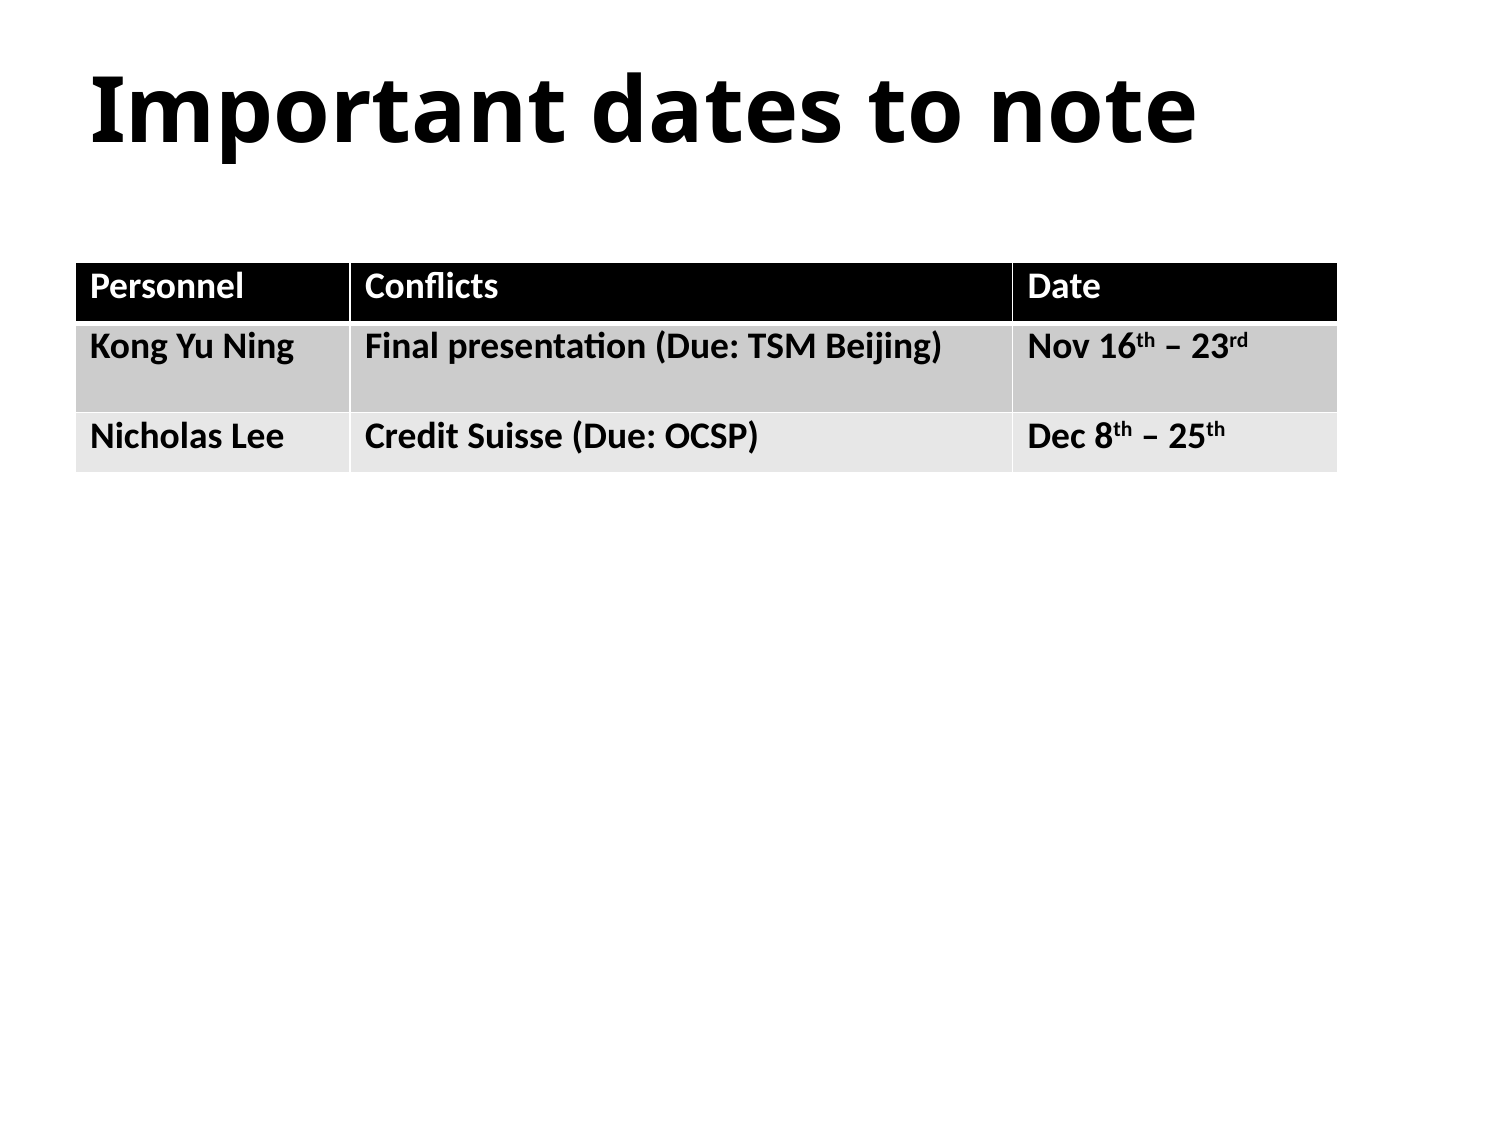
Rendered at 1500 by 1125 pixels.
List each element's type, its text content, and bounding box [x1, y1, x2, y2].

table_cell Credit Suisse (Due: OCSP) [351, 413, 1012, 472]
table_header Personnel [76, 263, 349, 321]
title Important dates to note [75, 12, 1425, 200]
table_header Conflicts [351, 263, 1012, 321]
table_cell Nov 16th – 23rd [1013, 326, 1337, 412]
table_header Date [1013, 263, 1337, 321]
table_cell Dec 8th – 25th [1013, 413, 1337, 472]
table_cell Nicholas Lee [76, 413, 349, 472]
table_cell Final presentation (Due: TSM Beijing) [351, 326, 1012, 412]
table_cell Kong Yu Ning [76, 326, 349, 412]
